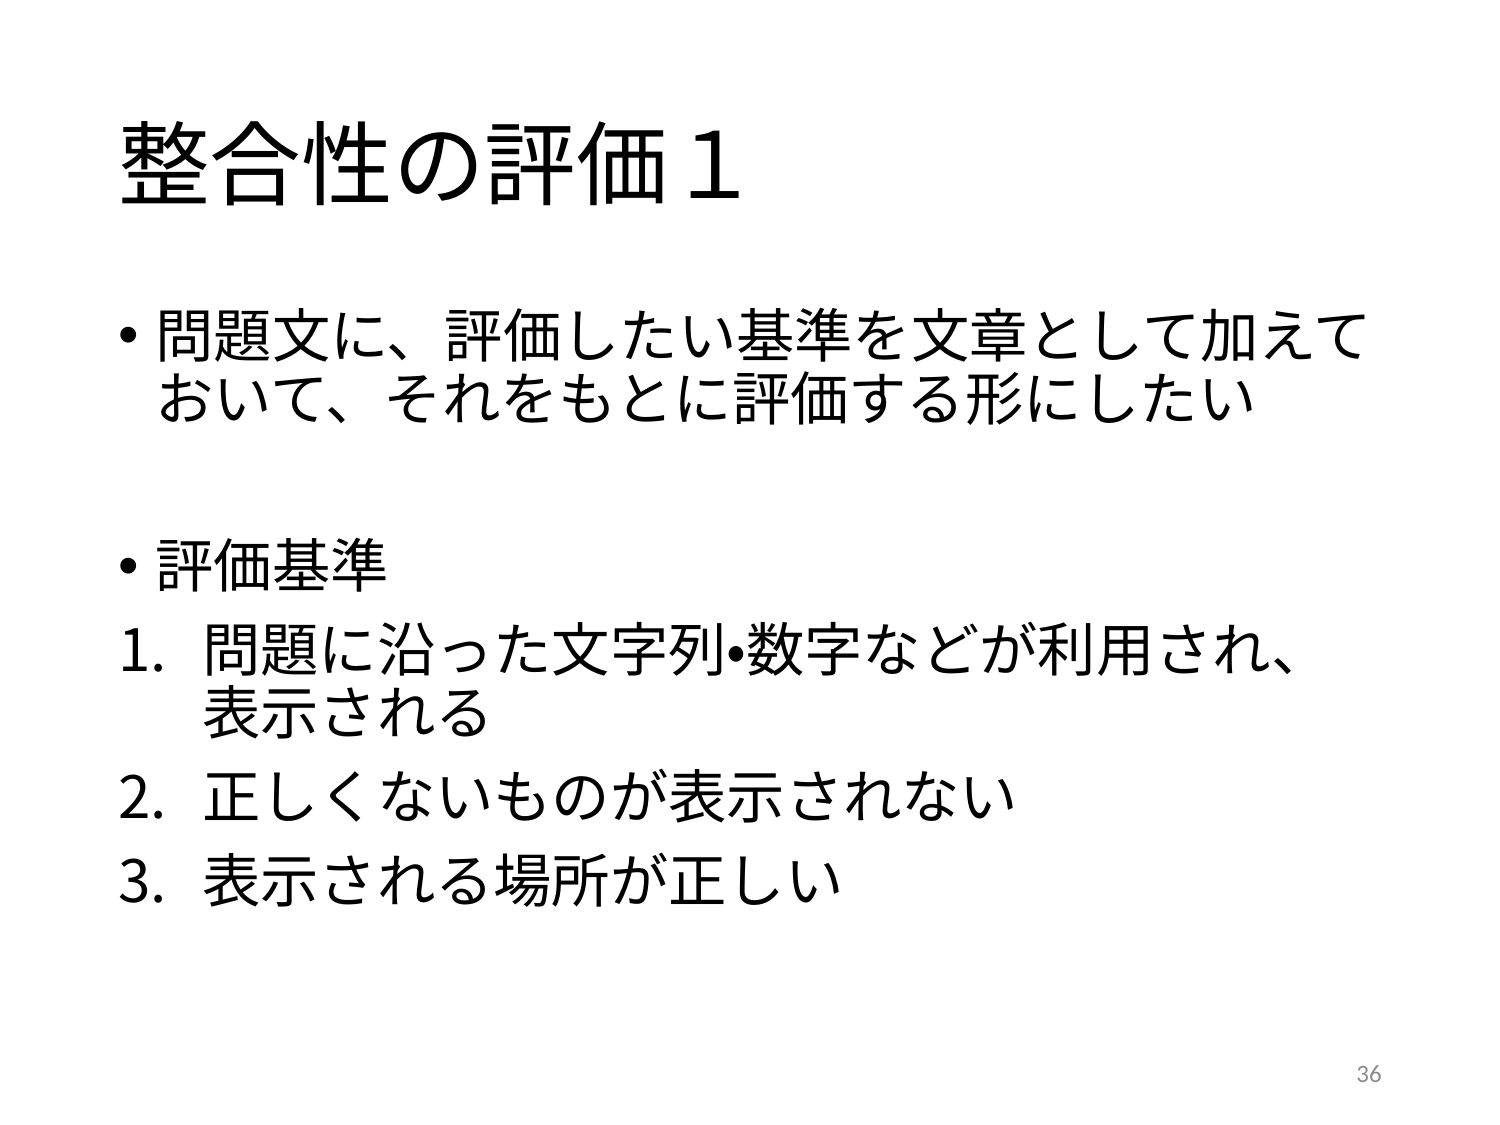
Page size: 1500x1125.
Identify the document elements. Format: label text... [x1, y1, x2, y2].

list 問題文に、評価したい基準を文章として加えておいて、それをもとに評価する形にしたい 評価基準 問題に沿った文字列・数字などが利用され、表示される 正しくないものが表示されない 表示される場所が正しい [103, 299, 1397, 1014]
slide_number 36 [1059, 1042, 1397, 1103]
title 整合性の評価１ [103, 59, 1397, 278]
